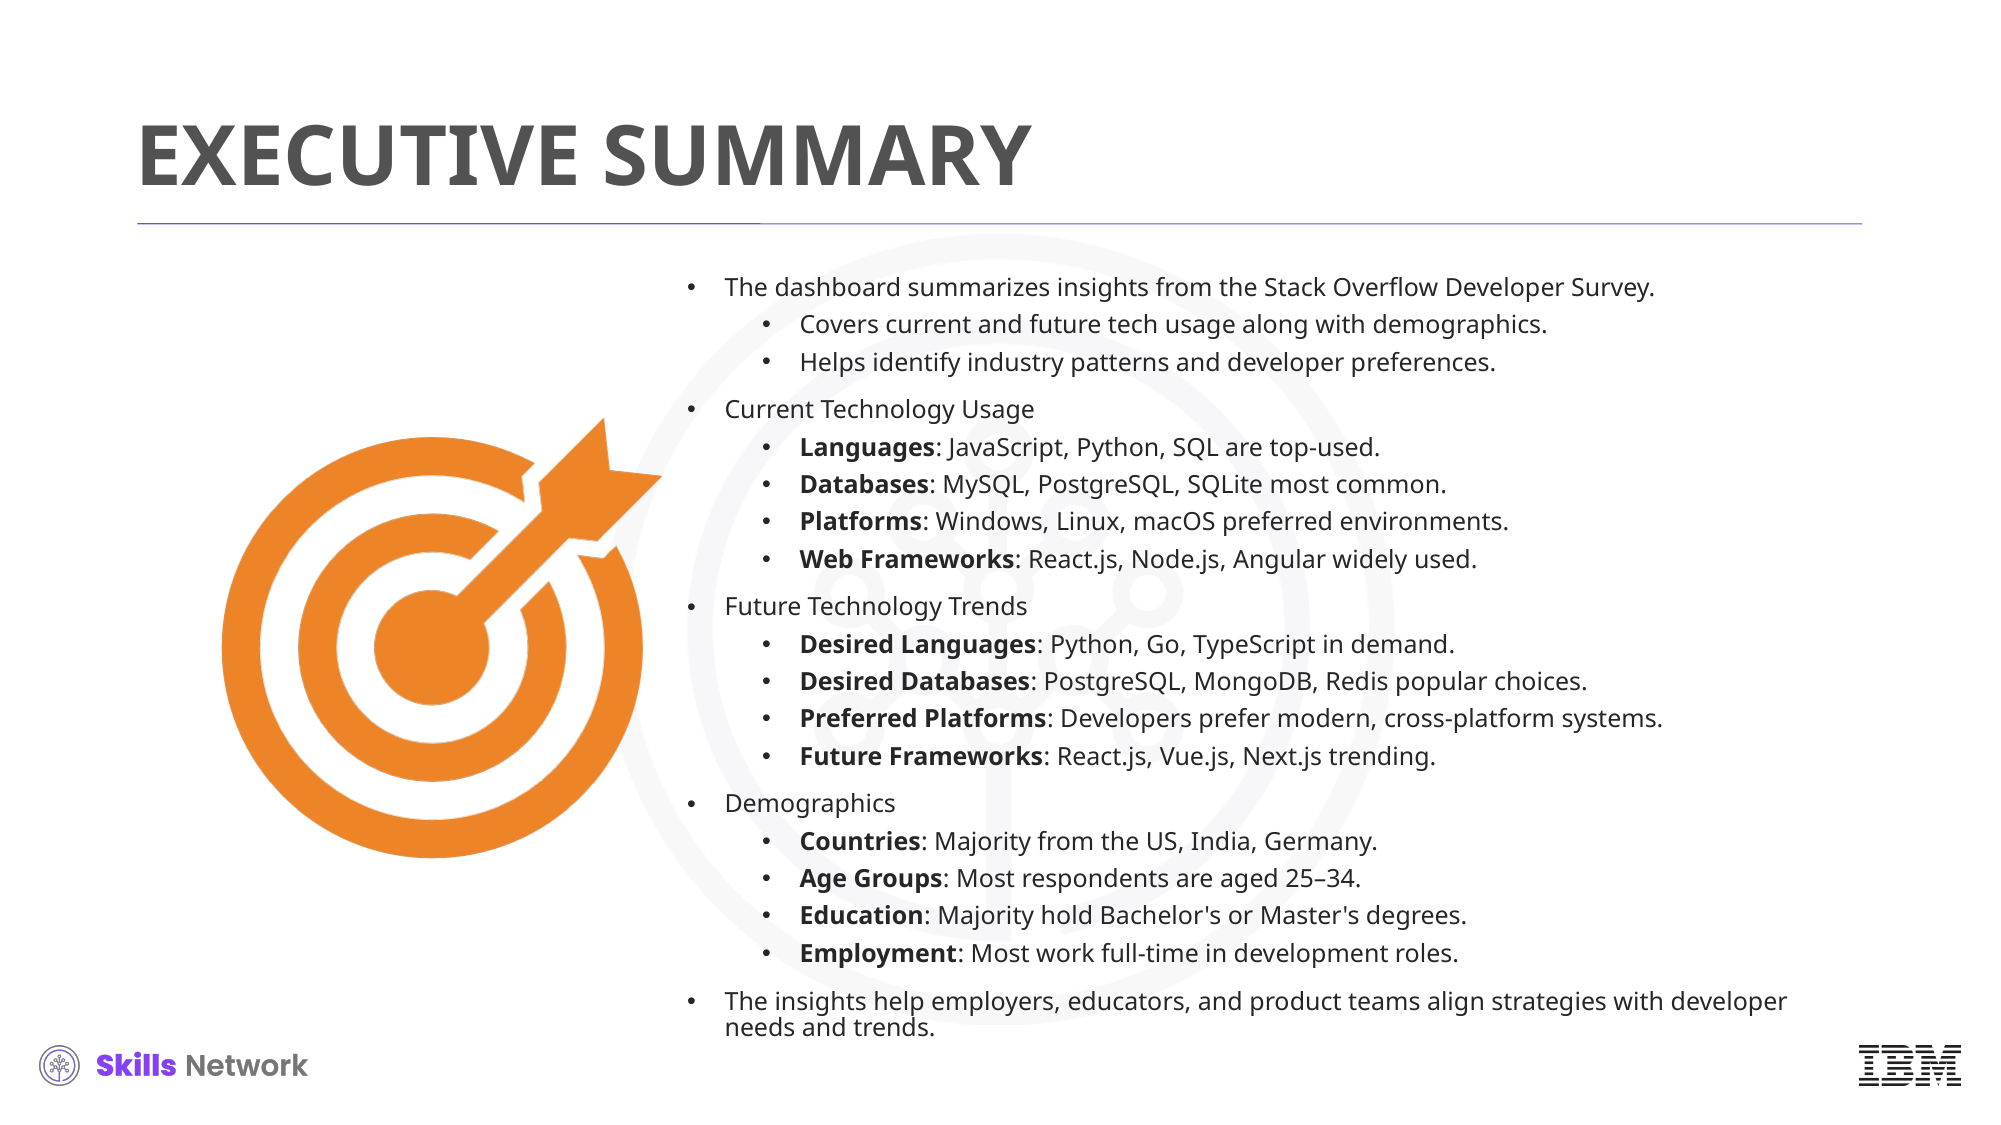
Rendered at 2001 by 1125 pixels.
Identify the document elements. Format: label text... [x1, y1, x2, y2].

picture [39, 1045, 308, 1086]
title EXECUTIVE SUMMARY [120, 50, 1526, 268]
text_box The dashboard summarizes insights from the Stack Overflow Developer Survey. Covers current and future tech usage along with demographics. Helps identify industry patterns and developer preferences. Current Technology Usage Languages: JavaScript, Python, SQL are top-used. Databases: MySQL, PostgreSQL, SQLite most common. Platforms: Windows, Linux, macOS preferred environments. Web Frameworks: React.js, Node.js, Angular widely used. Future Technology Trends Desired Languages: Python, Go, TypeScript in demand. Desired Databases: PostgreSQL, MongoDB, Redis popular choices. Preferred Platforms: Developers prefer modern, cross-platform systems. Future Frameworks: React.js, Vue.js, Next.js trending. Demographics Countries: Majority from the US, India, Germany. Age Groups: Most respondents are aged 25–34. Education: Majority hold Bachelor's or Master's degrees. Employment: Most work full-time in development roles. The insights help employers, educators, and product teams align strategies with developer needs and trends. [672, 267, 1850, 1074]
picture [178, 377, 703, 902]
picture [1859, 1045, 1961, 1086]
